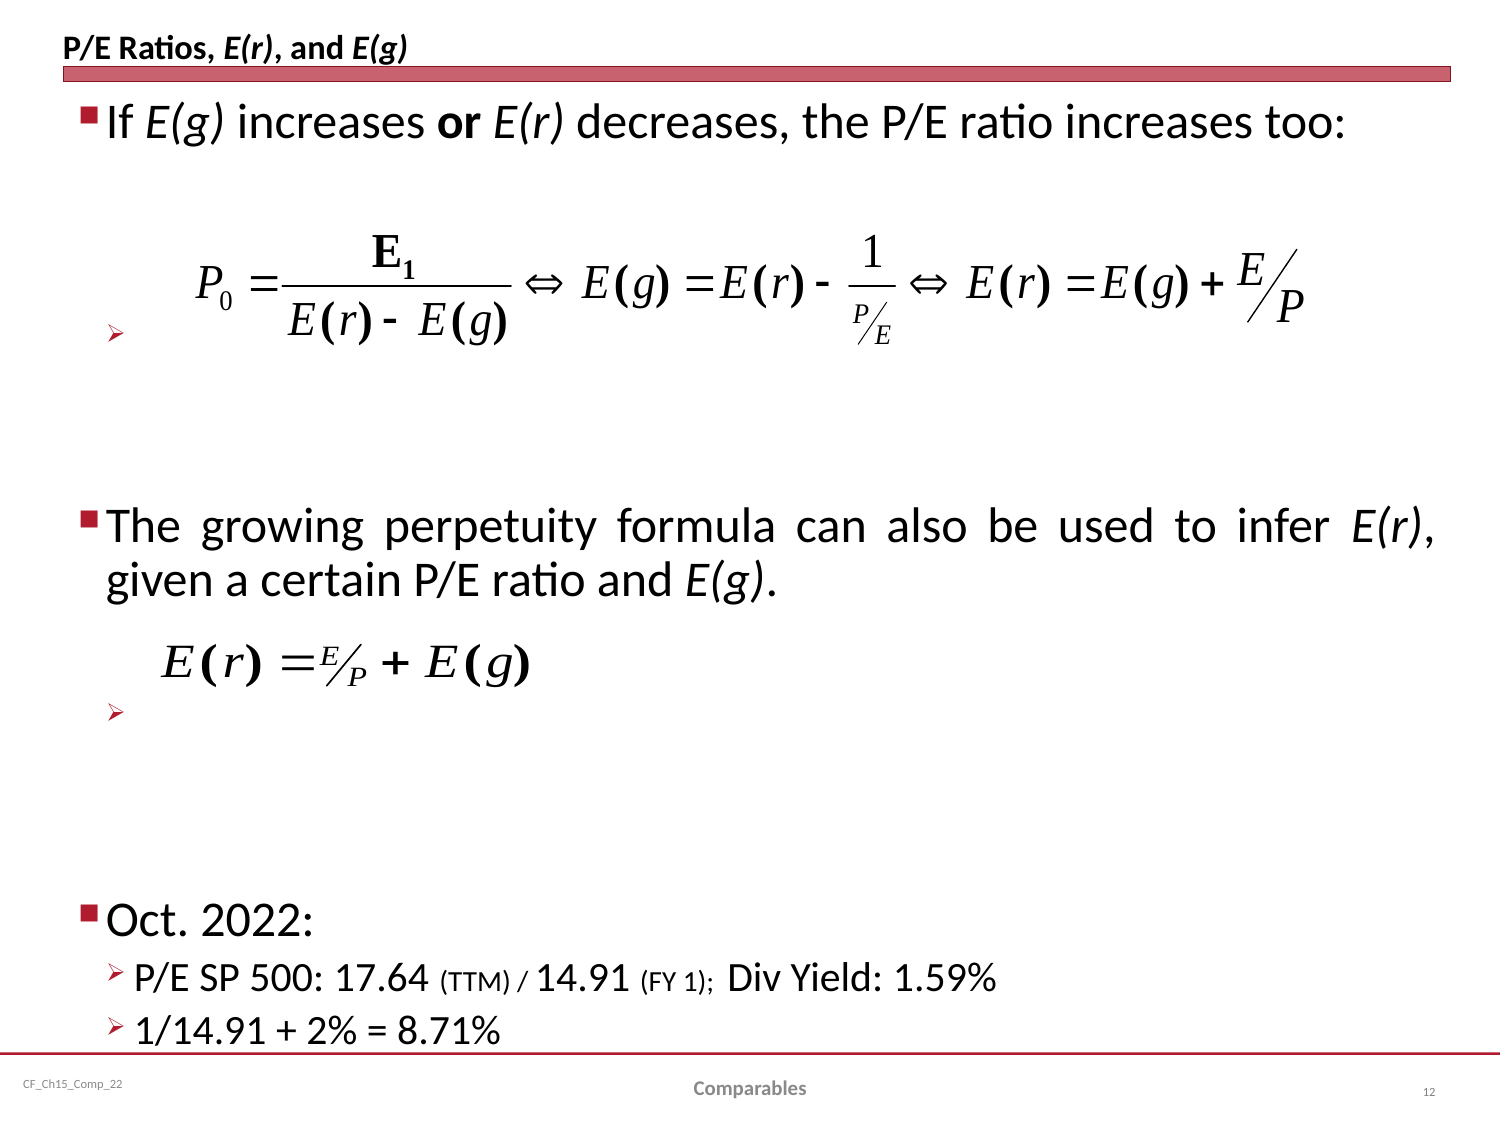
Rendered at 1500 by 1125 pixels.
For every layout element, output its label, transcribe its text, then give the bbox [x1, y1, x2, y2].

slide_number 12 [1375, 1061, 1451, 1122]
title P/E Ratios, E(r), and E(g) [62, 6, 1451, 67]
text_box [149, 637, 538, 694]
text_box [187, 224, 1313, 351]
footer Comparables [512, 1056, 988, 1117]
list If E(g) increases or E(r) decreases, the P/E ratio increases too: The growing perpetuity formula can also be used to infer E(r), given a certain P/E ratio and E(g). Oct. 2022: P/E SP 500: 17.64 (TTM) / 14.91 (FY 1); Div Yield: 1.59% 1/14.91 + 2% = 8.71% [63, 87, 1451, 1041]
